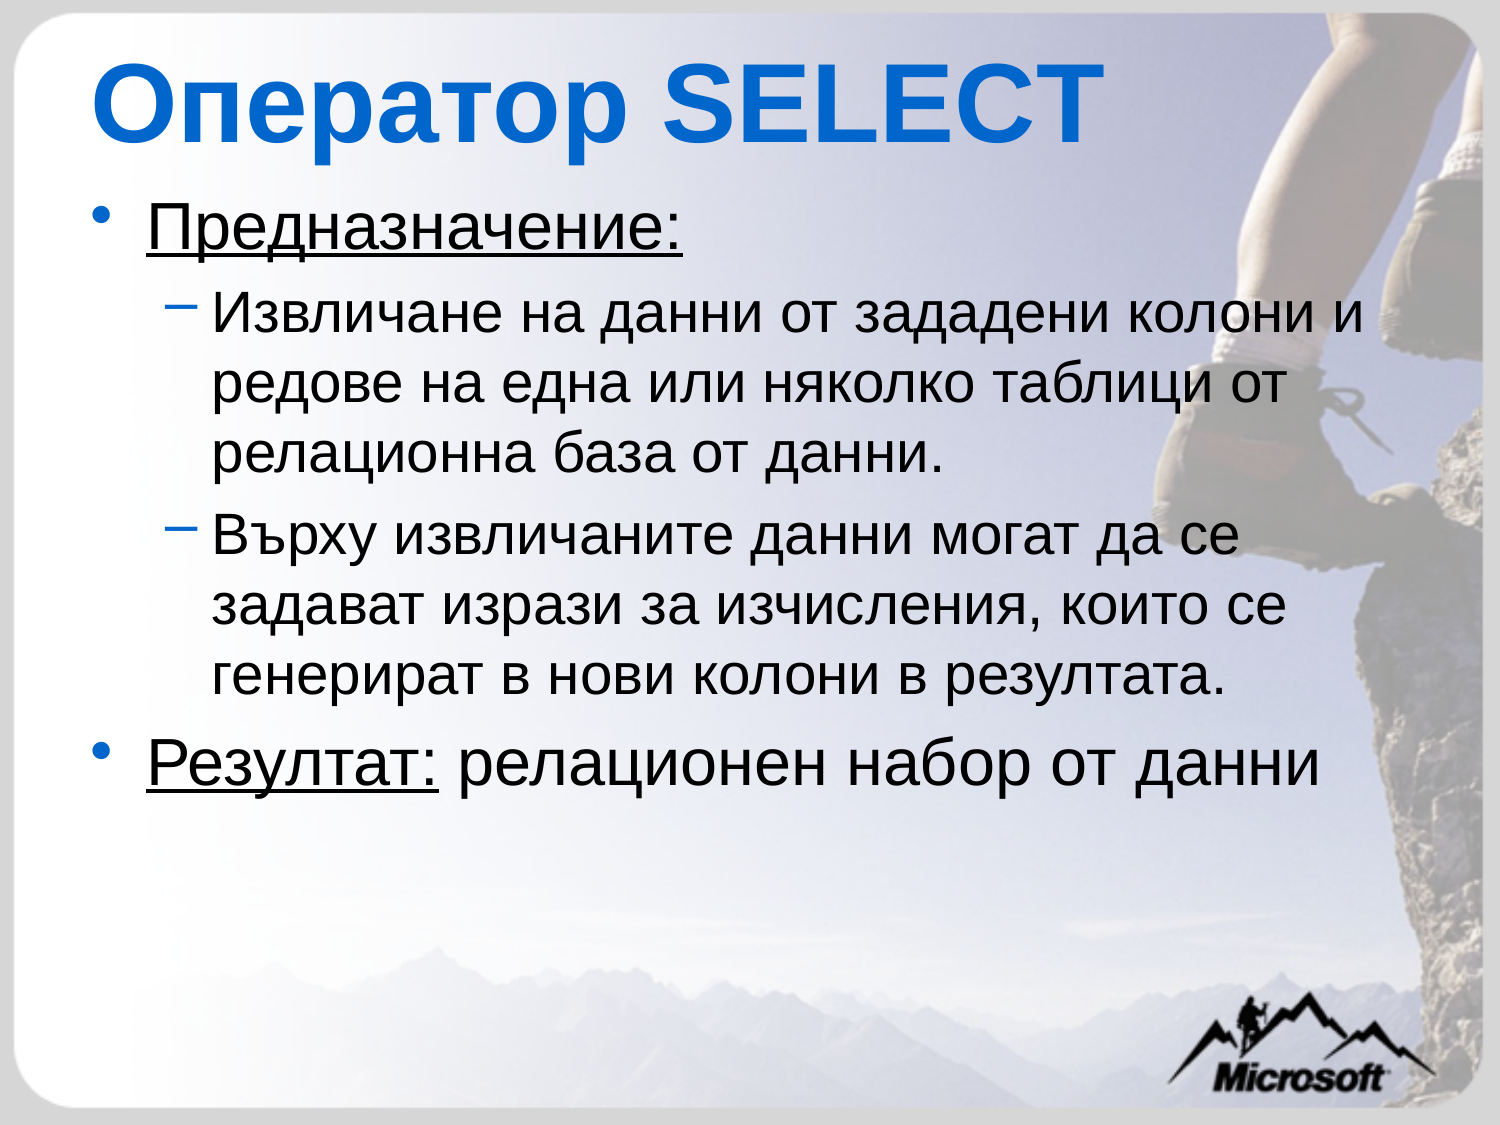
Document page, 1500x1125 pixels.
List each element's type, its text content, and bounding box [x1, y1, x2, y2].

picture [0, 0, 1500, 1125]
title Оператор SELECT [75, 45, 1425, 150]
list Предназначение: Извличане на данни от зададени колони и редове на една или няколко таблици от релационна база от данни. Върху извличаните данни могат да се задават изрази за изчисления, които се генерират в нови колони в резултата. Резултат: релационен набор от данни [75, 174, 1425, 1000]
